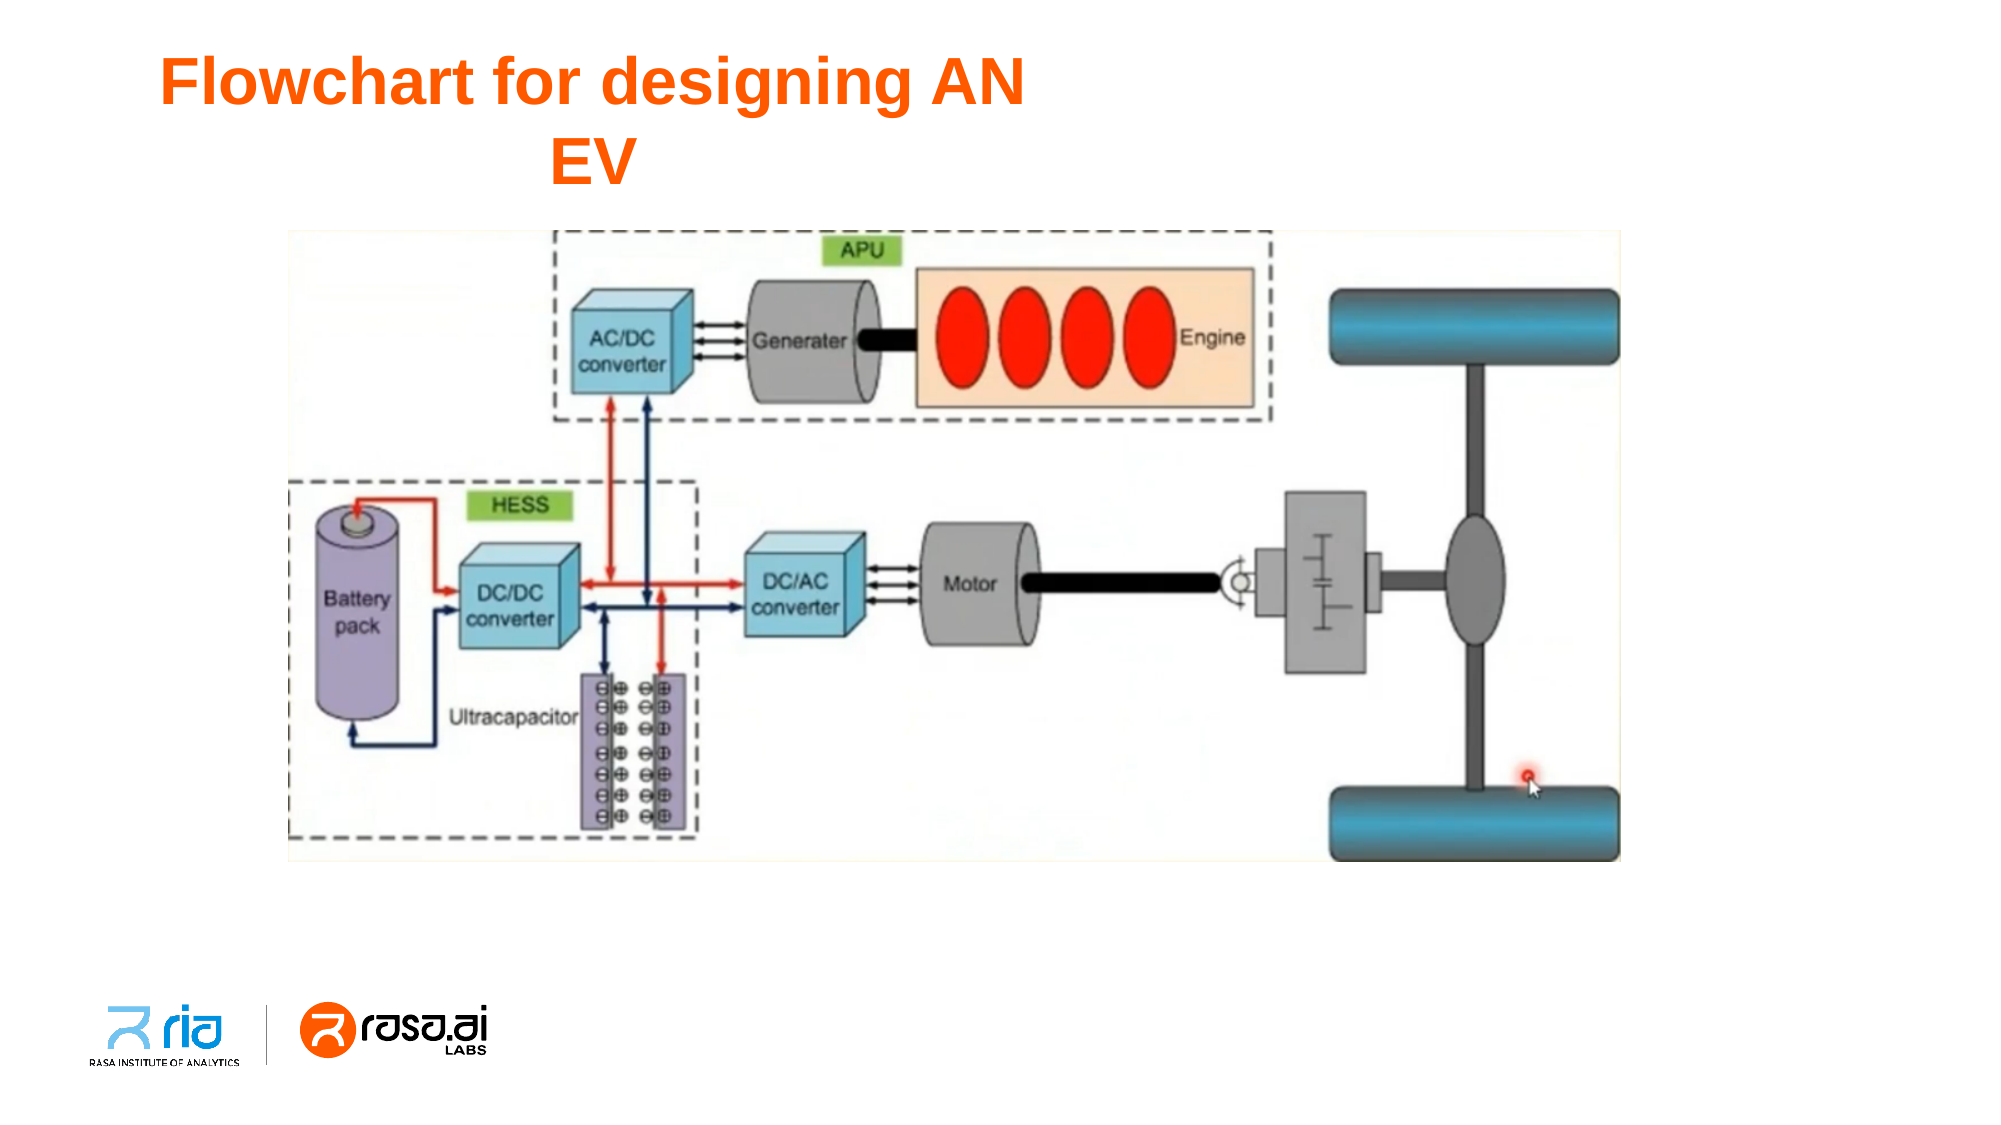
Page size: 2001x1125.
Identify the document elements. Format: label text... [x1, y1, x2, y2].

picture [78, 992, 250, 1078]
picture [287, 230, 1621, 862]
title Flowchart for designing AN EV [108, 35, 1080, 198]
